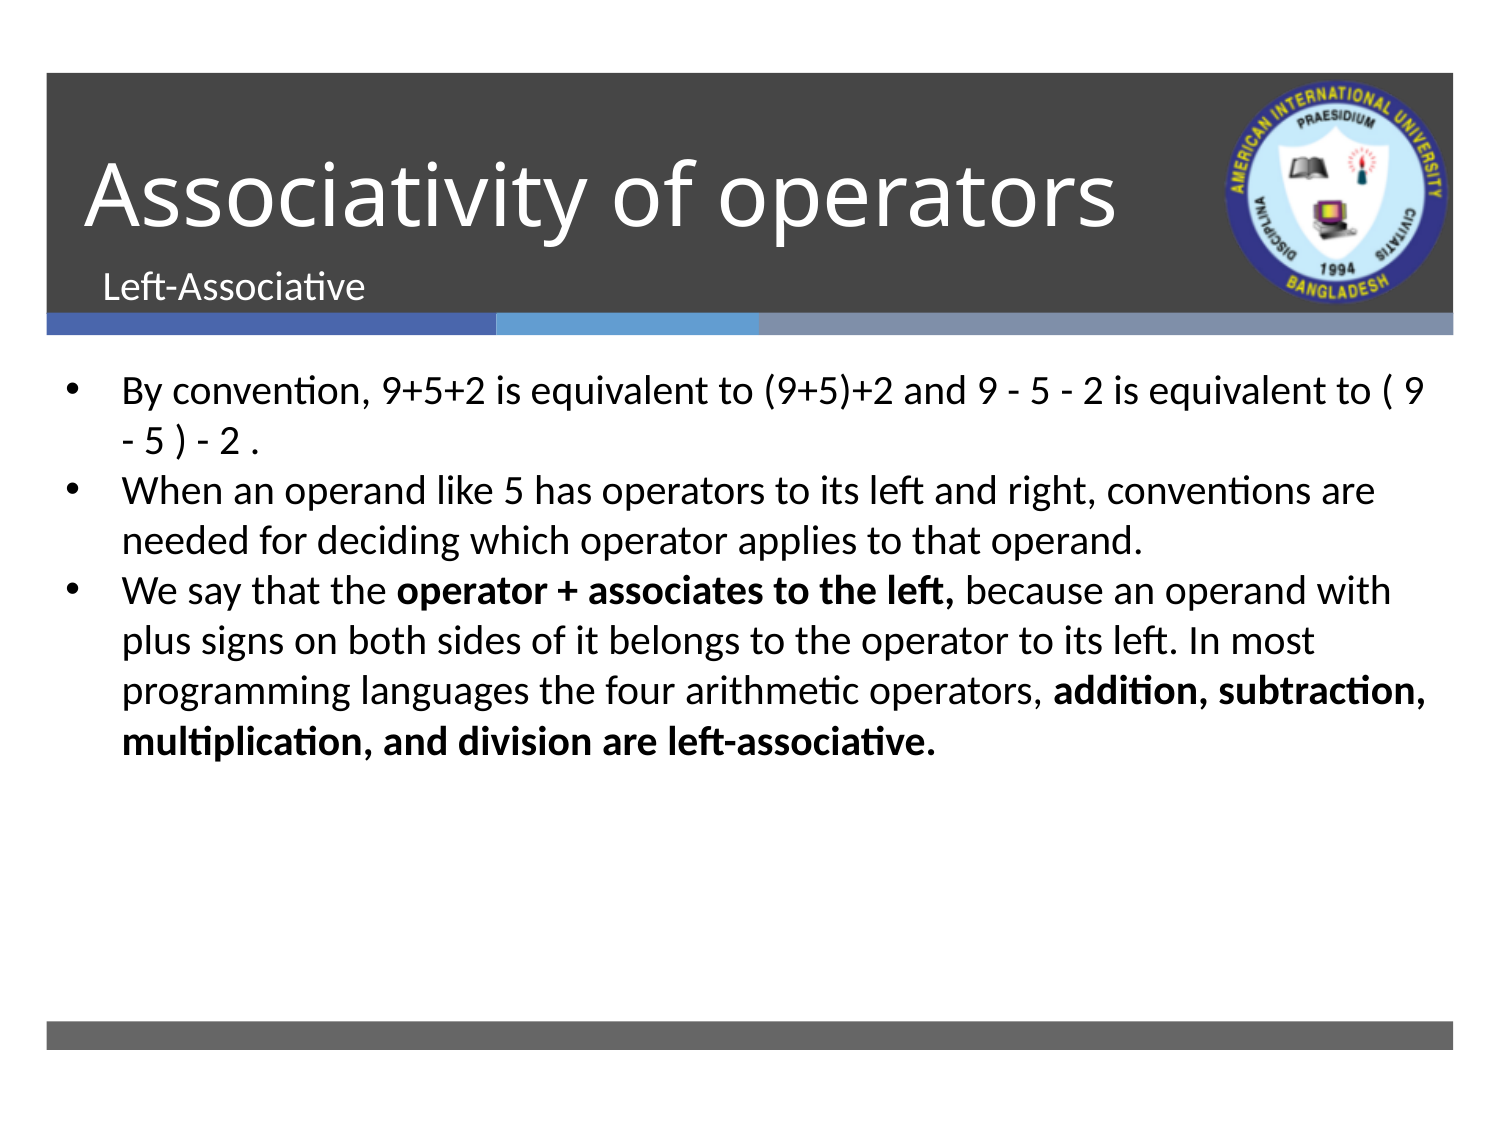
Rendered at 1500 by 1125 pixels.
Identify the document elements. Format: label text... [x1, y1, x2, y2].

text_box By convention, 9+5+2 is equivalent to (9+5)+2 and 9 - 5 - 2 is equivalent to ( 9 - 5 ) - 2 . When an operand like 5 has operators to its left and right, conventions are needed for deciding which operator applies to that operand. We say that the operator + associates to the left, because an operand with plus signs on both sides of it belongs to the operator to its left. In most programming languages the four arithmetic operators, addition, subtraction, multiplication, and division are left-associative. [50, 355, 1452, 771]
title Associativity of operators​ [69, 73, 1351, 253]
subtitle Left-Associative [78, 251, 1351, 331]
picture [1351, 75, 1454, 310]
